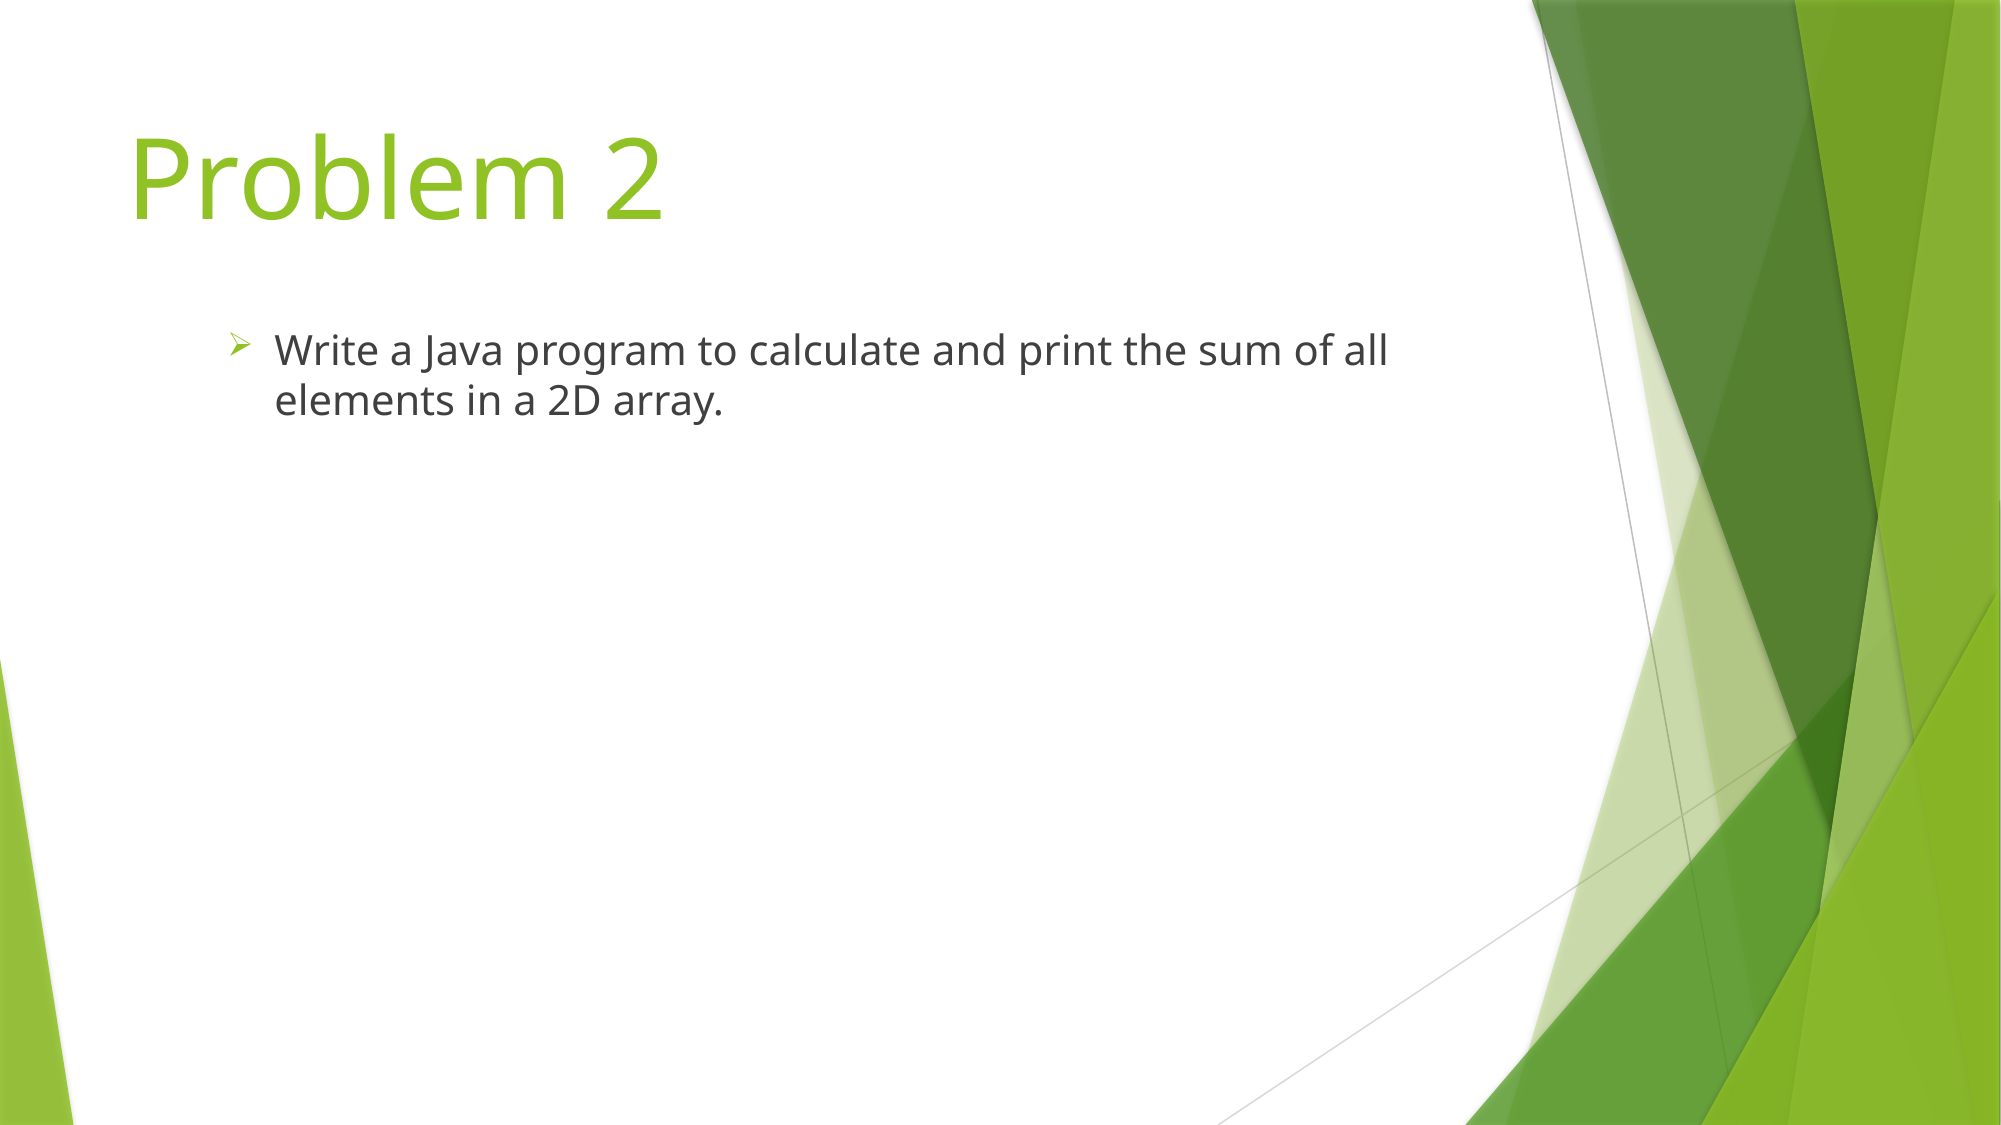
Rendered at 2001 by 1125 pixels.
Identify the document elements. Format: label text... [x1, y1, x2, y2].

title Problem 2 [111, 99, 1522, 317]
list Write a Java program to calculate and print the sum of all elements in a 2D array. [137, 316, 1863, 1014]
